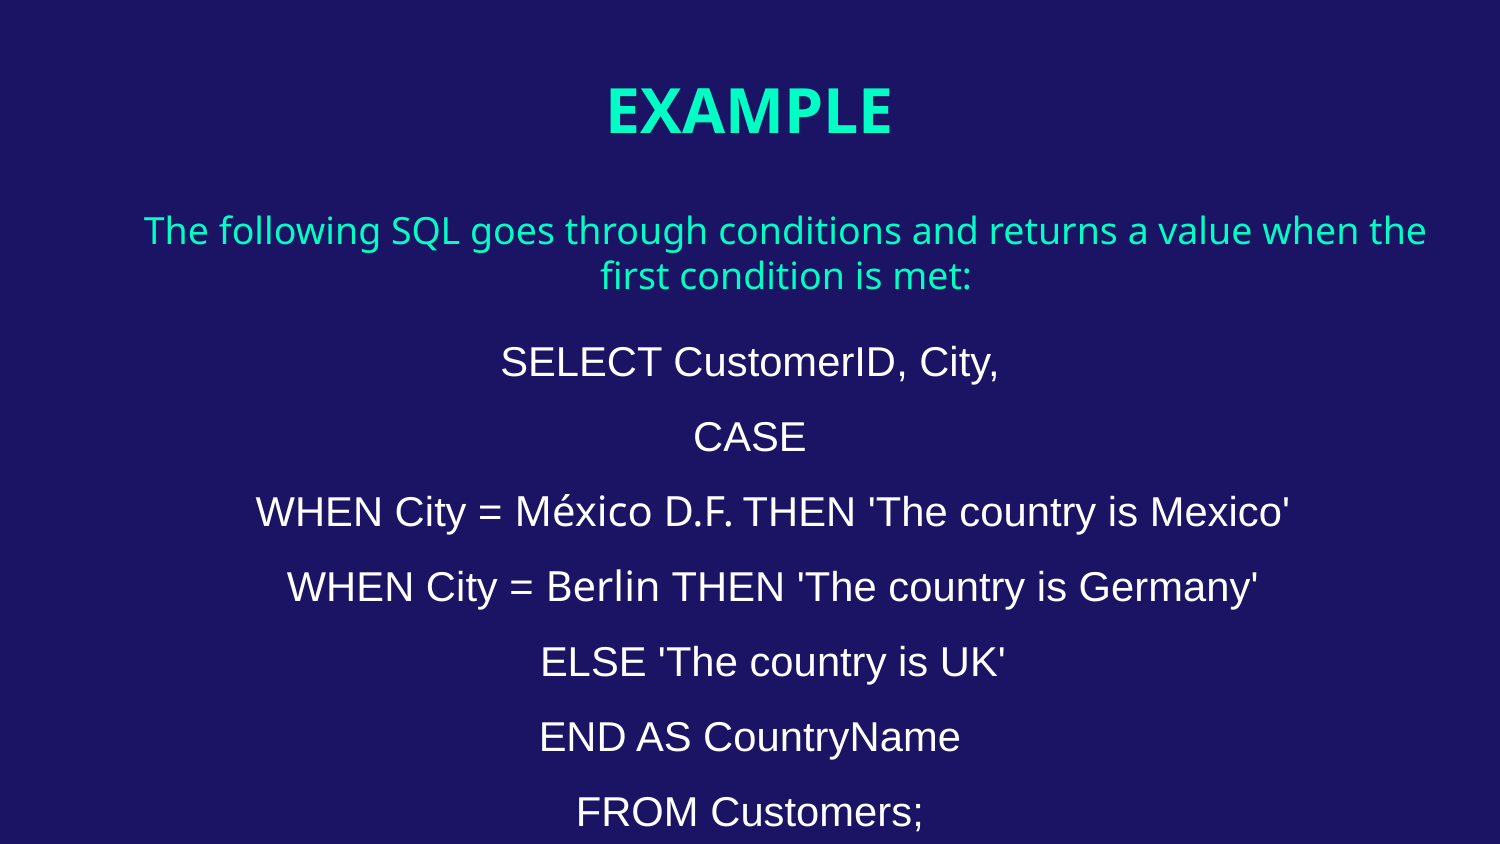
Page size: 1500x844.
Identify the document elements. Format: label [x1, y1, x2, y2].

text_box [25, 191, 1481, 653]
title [209, 56, 1291, 166]
